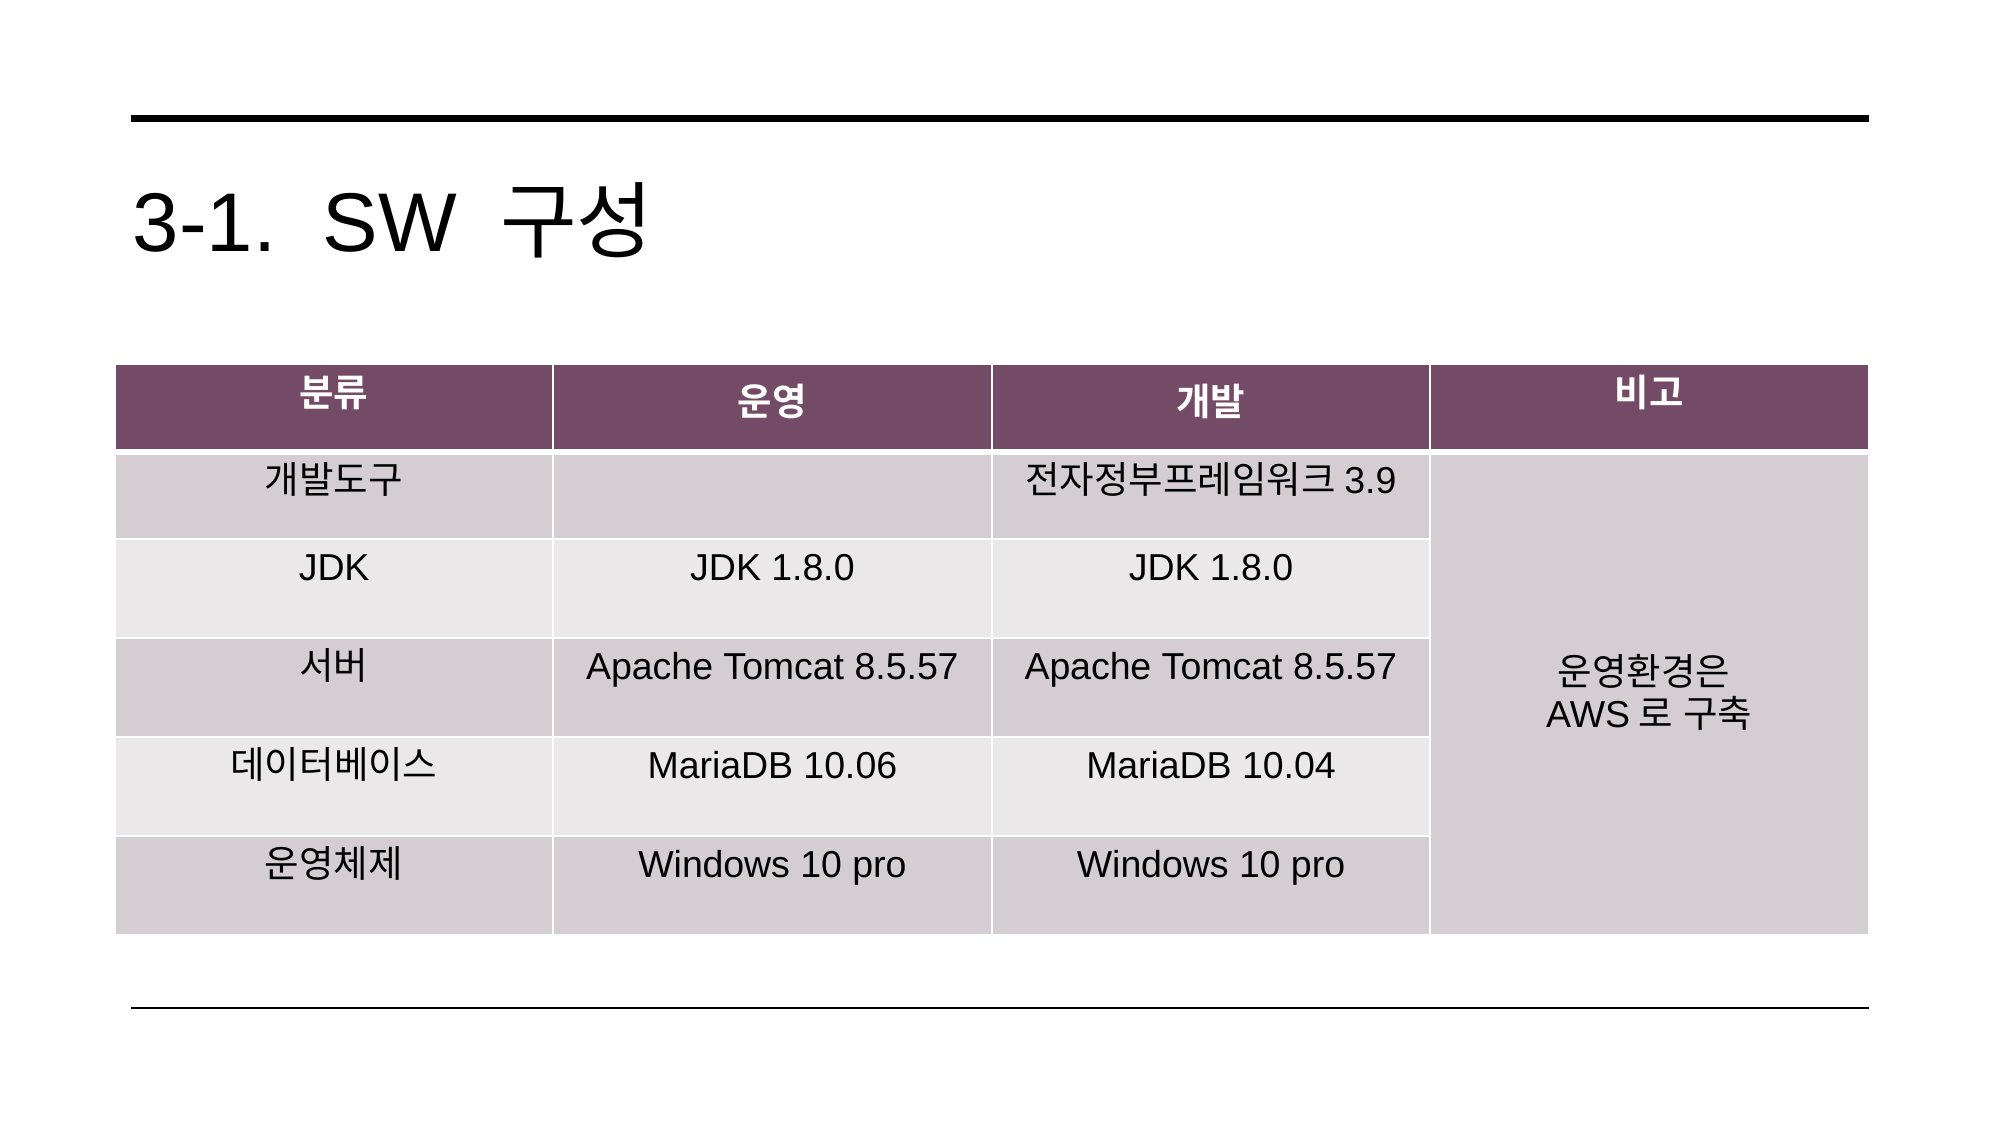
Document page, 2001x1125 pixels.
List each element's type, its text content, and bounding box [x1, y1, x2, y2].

table_cell JDK [116, 540, 552, 637]
table_cell Windows 10 pro [554, 837, 991, 934]
table_cell 개발도구 [116, 455, 552, 538]
table_header 개발 [993, 365, 1429, 449]
table_cell 운영체제 [116, 837, 552, 934]
table_cell JDK 1.8.0 [554, 540, 991, 637]
table_cell 서버 [116, 639, 552, 736]
table_header 비고 [1431, 365, 1868, 449]
table_header 분류 [116, 365, 552, 449]
title 3-1. SW 구성 [114, 149, 1869, 364]
table_cell 데이터베이스 [116, 738, 552, 835]
table_cell MariaDB 10.06 [554, 738, 991, 835]
table_cell JDK 1.8.0 [993, 540, 1429, 637]
table_cell Apache Tomcat 8.5.57 [554, 639, 991, 736]
table_header 운영 [554, 365, 991, 449]
table_cell [554, 455, 991, 538]
table_cell Windows 10 pro [993, 837, 1429, 934]
table_cell Apache Tomcat 8.5.57 [993, 639, 1429, 736]
table_cell 운영환경은 AWS로 구축 [1431, 455, 1868, 934]
table_cell 전자정부프레임워크3.9 [993, 455, 1429, 538]
table_cell MariaDB 10.04 [993, 738, 1429, 835]
